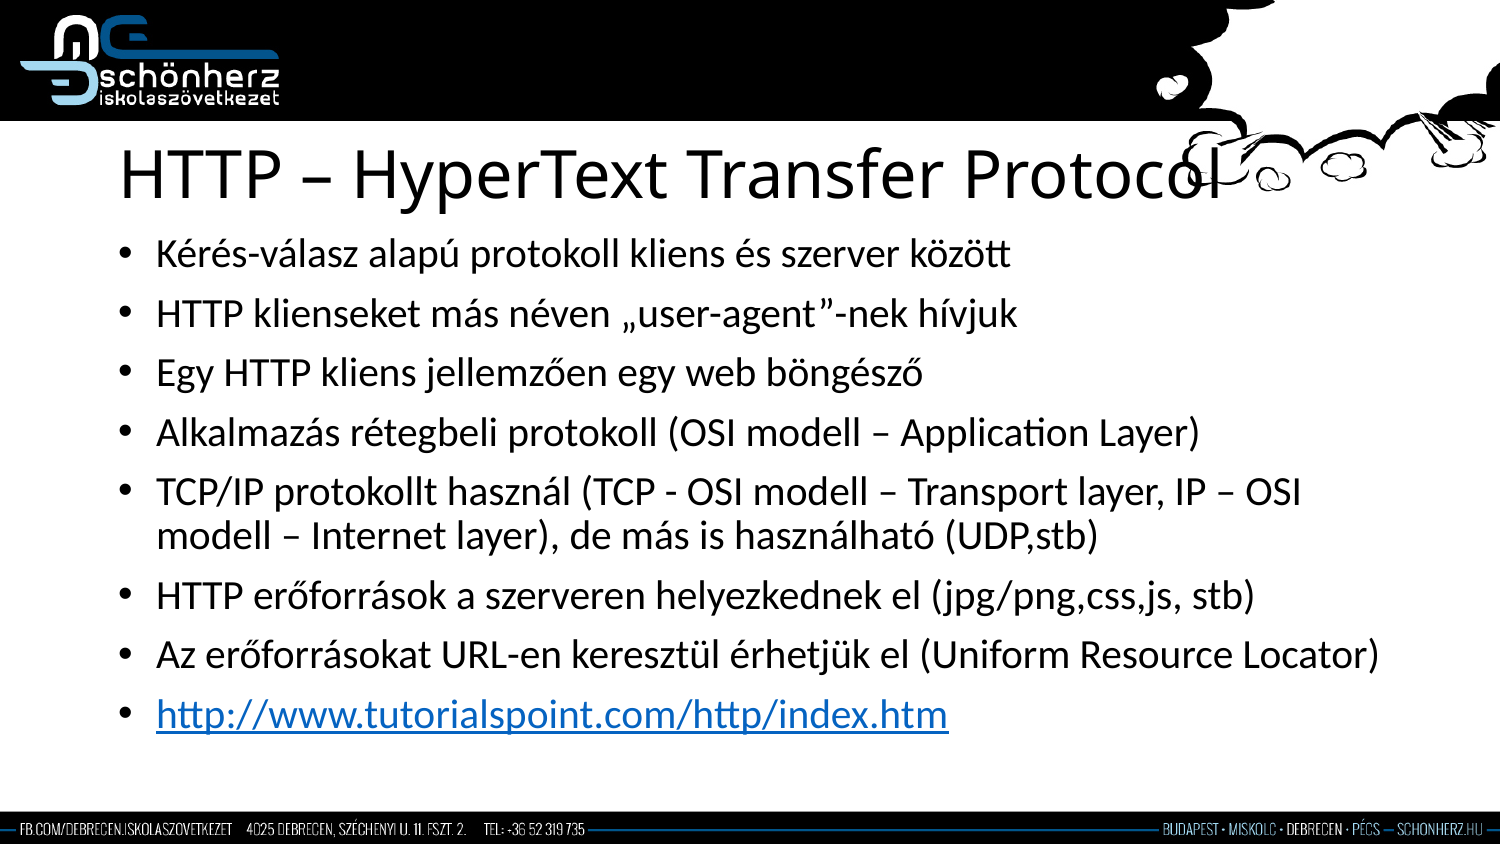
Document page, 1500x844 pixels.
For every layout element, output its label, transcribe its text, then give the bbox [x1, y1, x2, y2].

title HTTP – HyperText Transfer Protocol [103, 120, 1397, 224]
list Kérés-válasz alapú protokoll kliens és szerver között HTTP klienseket más néven „user-agent”-nek hívjuk Egy HTTP kliens jellemzően egy web böngésző Alkalmazás rétegbeli protokoll (OSI modell – Application Layer) TCP/IP protokollt használ (TCP - OSI modell – Transport layer, IP – OSI modell – Internet layer), de más is használható (UDP,stb) HTTP erőforrások a szerveren helyezkednek el (jpg/png,css,js, stb) Az erőforrásokat URL-en keresztül érhetjük el (Uniform Resource Locator) http://www.tutorialspoint.com/http/index.htm [103, 224, 1397, 760]
picture [0, 0, 1500, 844]
